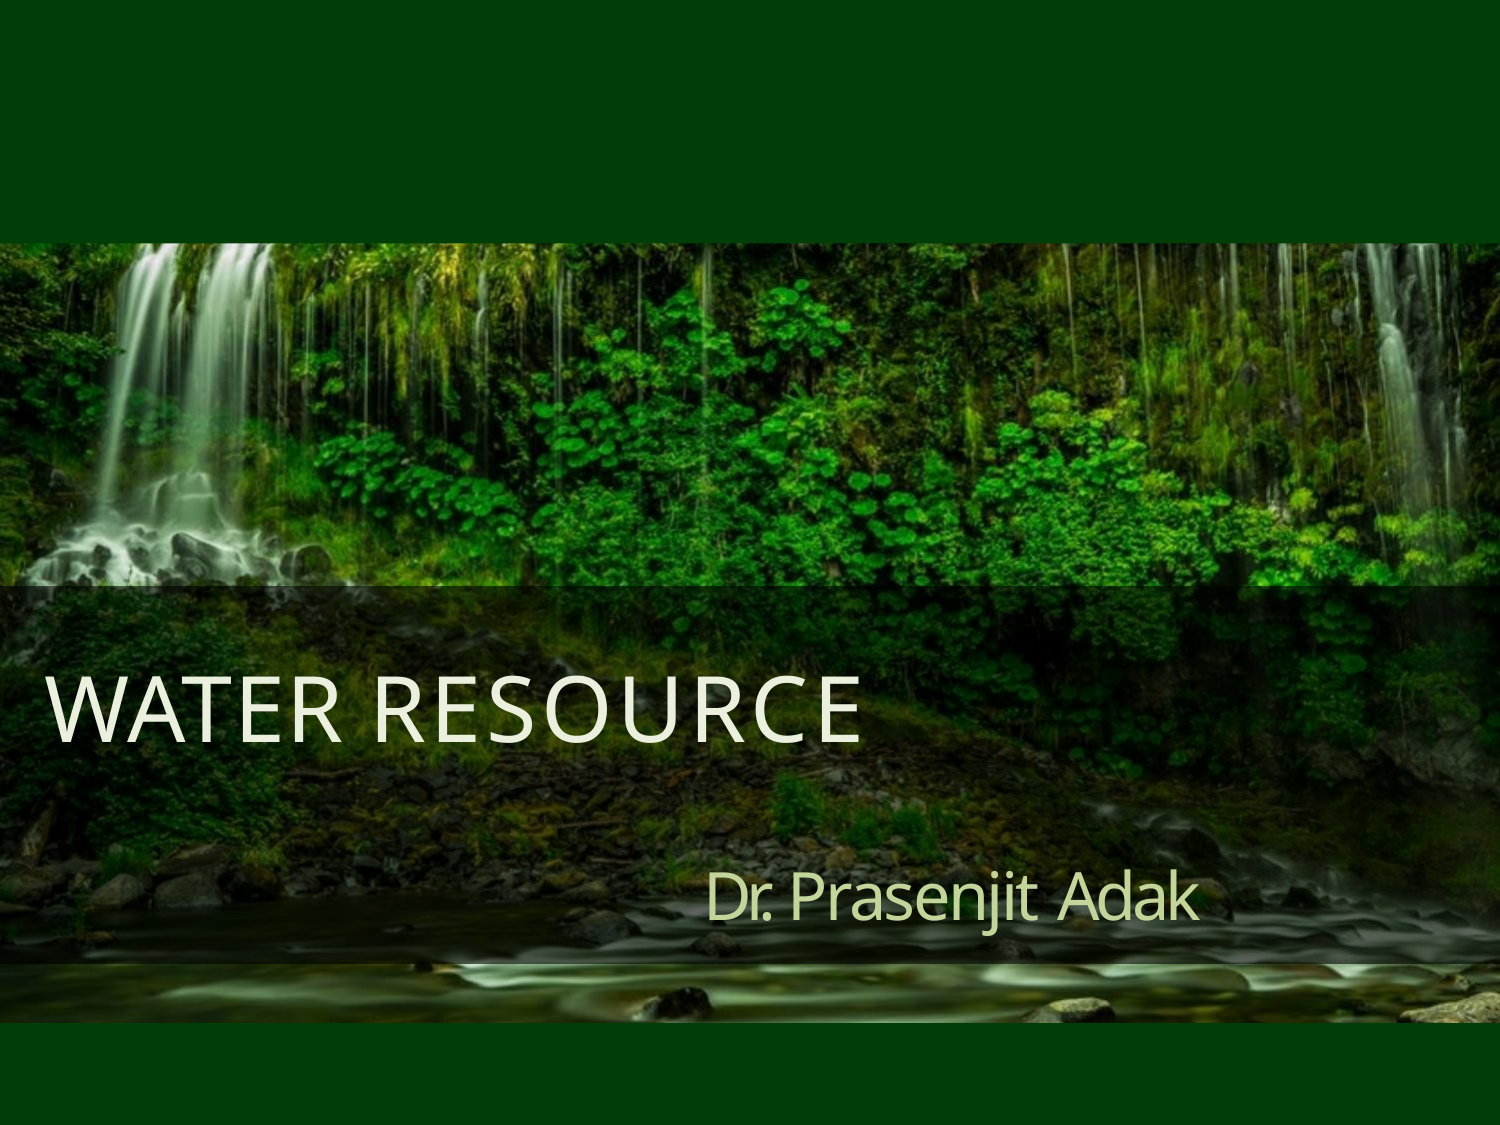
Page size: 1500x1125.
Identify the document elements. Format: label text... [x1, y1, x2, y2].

picture [0, 244, 1500, 1023]
text_box WATER RESOURCE Dr. Prasenjit Adak [42, 648, 1249, 934]
